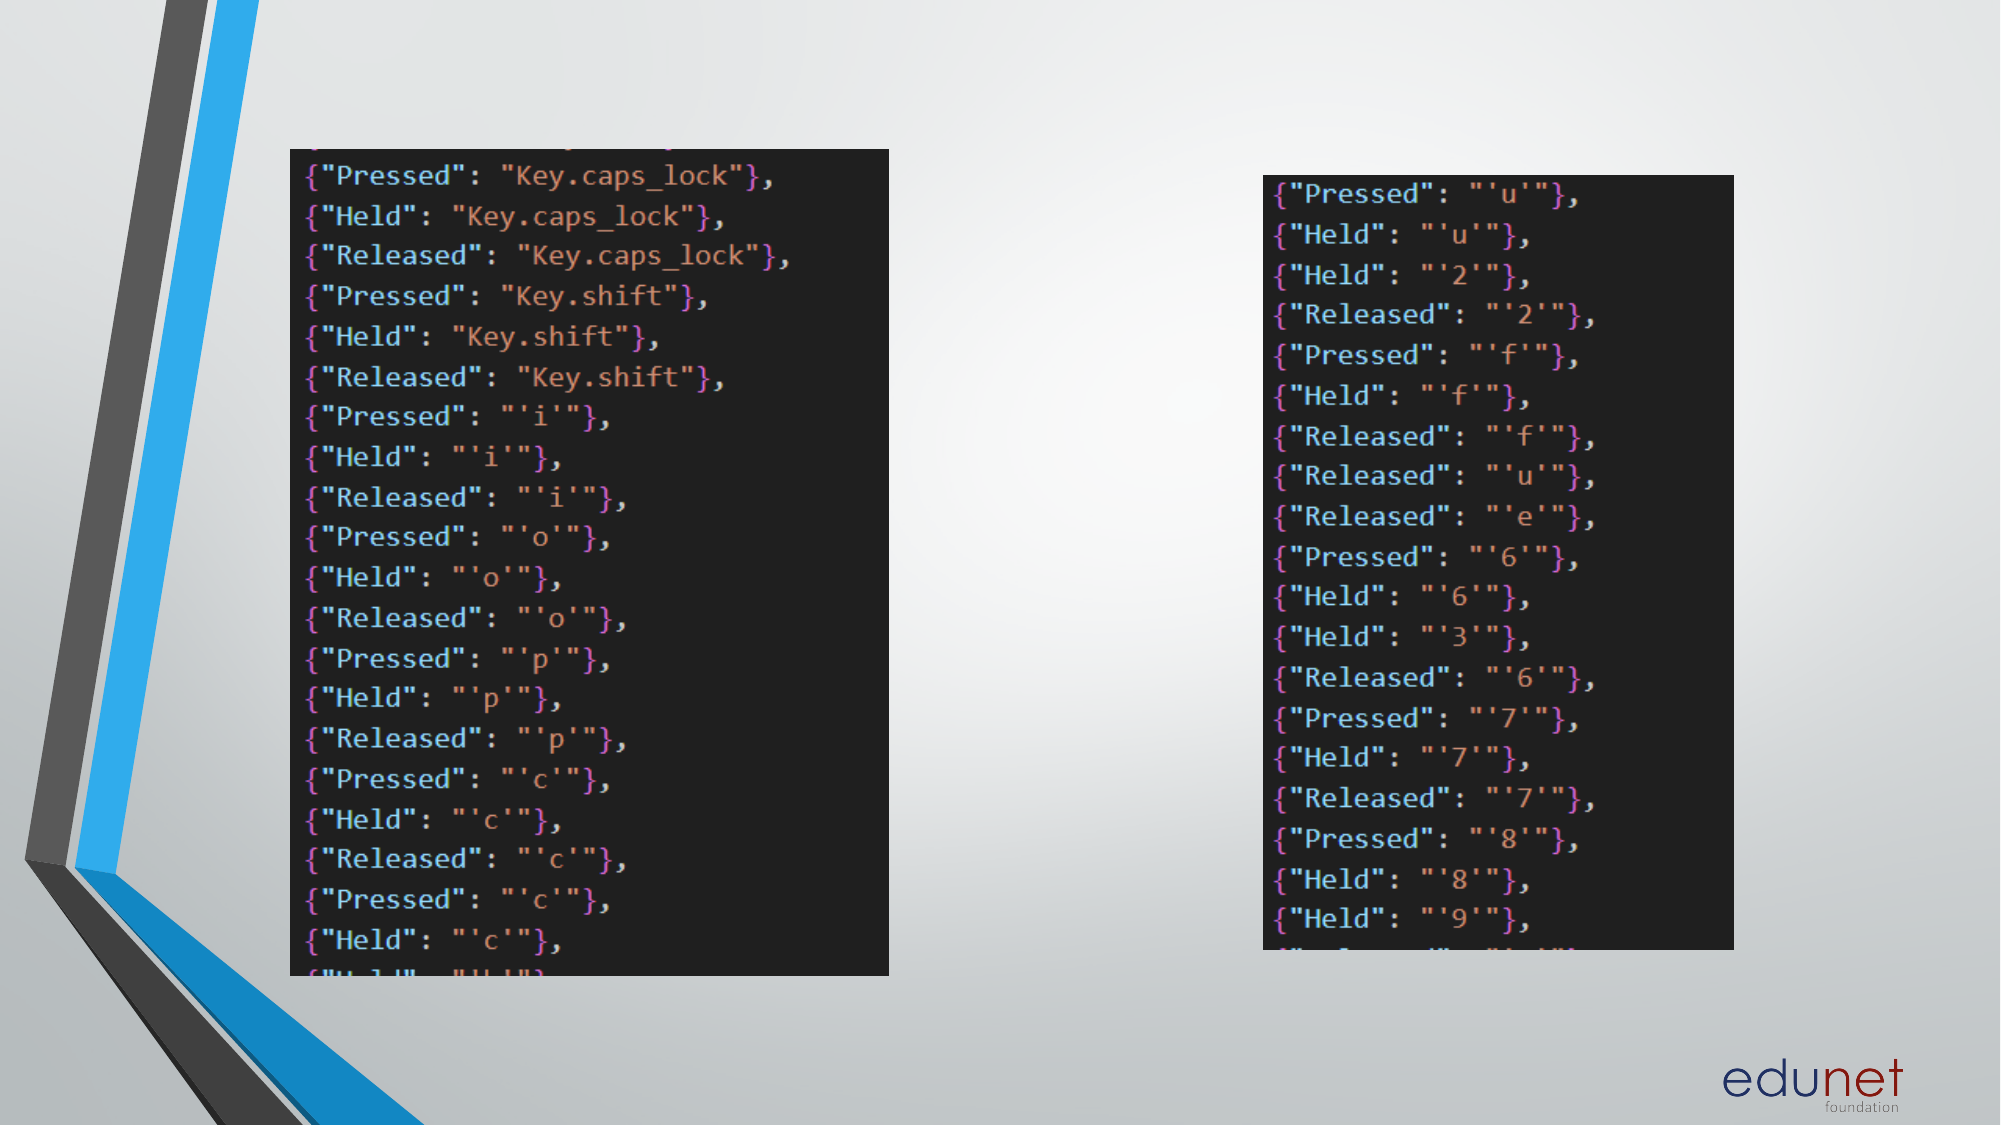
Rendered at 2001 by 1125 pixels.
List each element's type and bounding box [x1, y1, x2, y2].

picture [1719, 1056, 1905, 1116]
picture [290, 148, 890, 976]
picture [1262, 175, 1734, 950]
